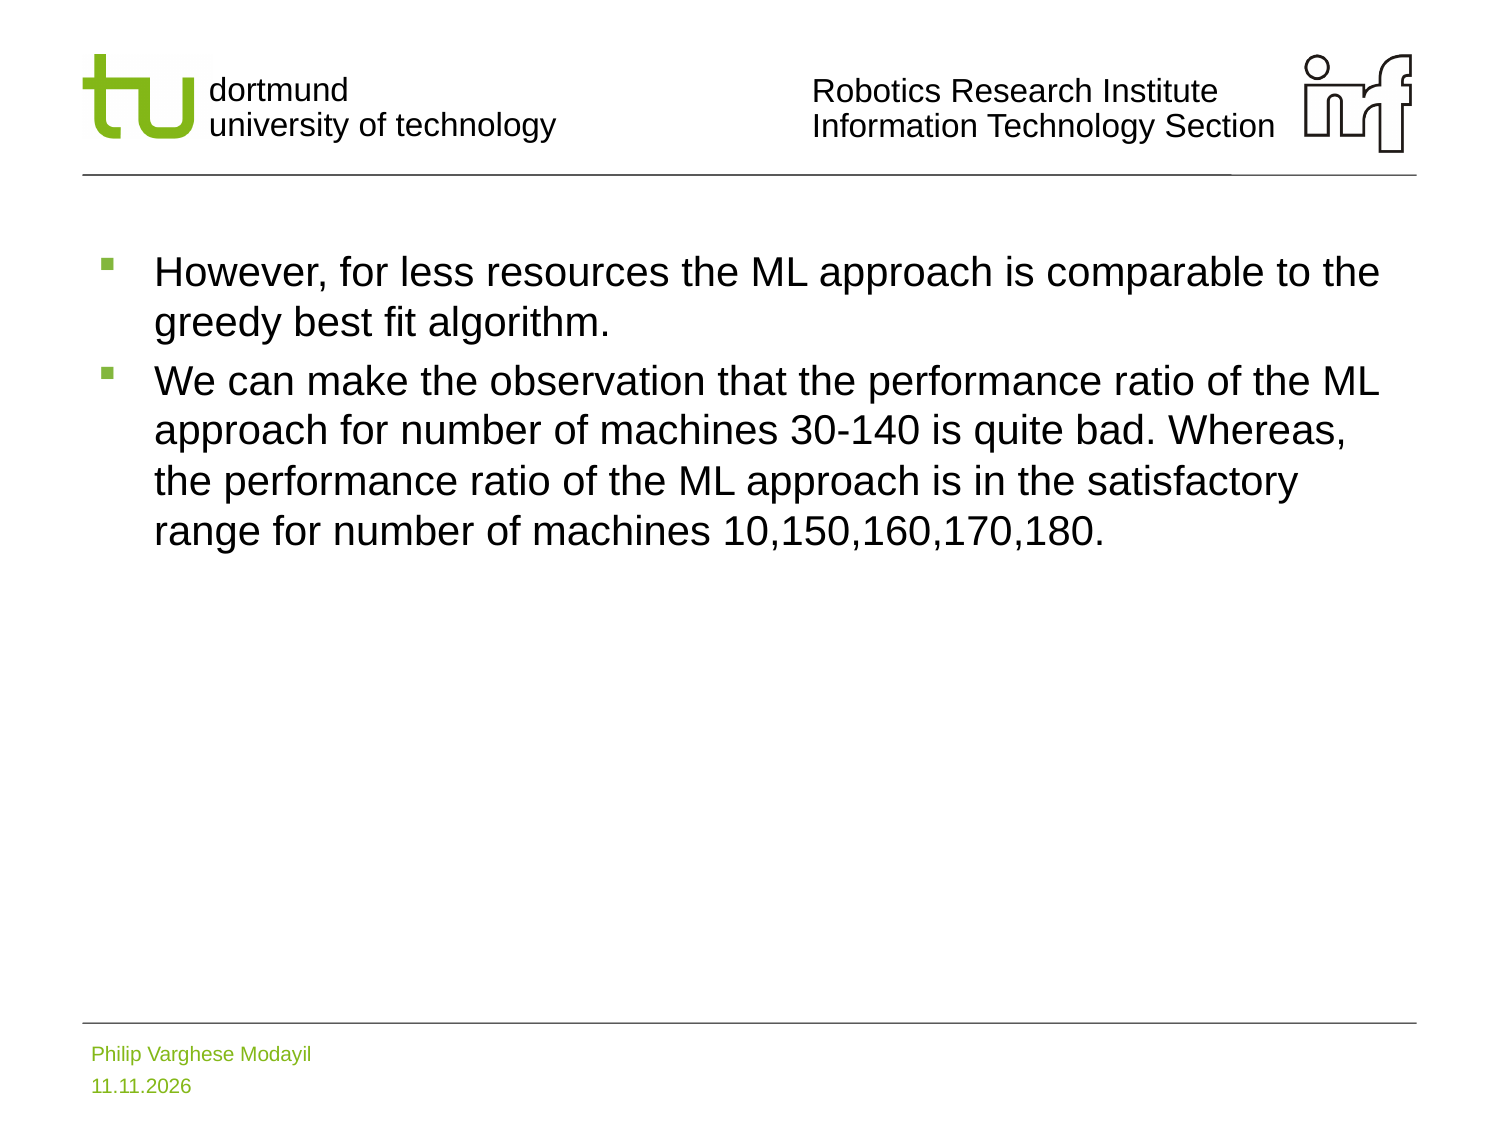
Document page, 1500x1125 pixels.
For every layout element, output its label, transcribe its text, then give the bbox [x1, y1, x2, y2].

list However, for less resources the ML approach is comparable to the greedy best fit algorithm. We can make the observation that the performance ratio of the ML approach for number of machines 30-140 is quite bad. Whereas, the performance ratio of the ML approach is in the satisfactory range for number of machines 10,150,160,170,180. [82, 237, 1417, 870]
picture [1304, 54, 1412, 153]
picture [82, 54, 213, 139]
